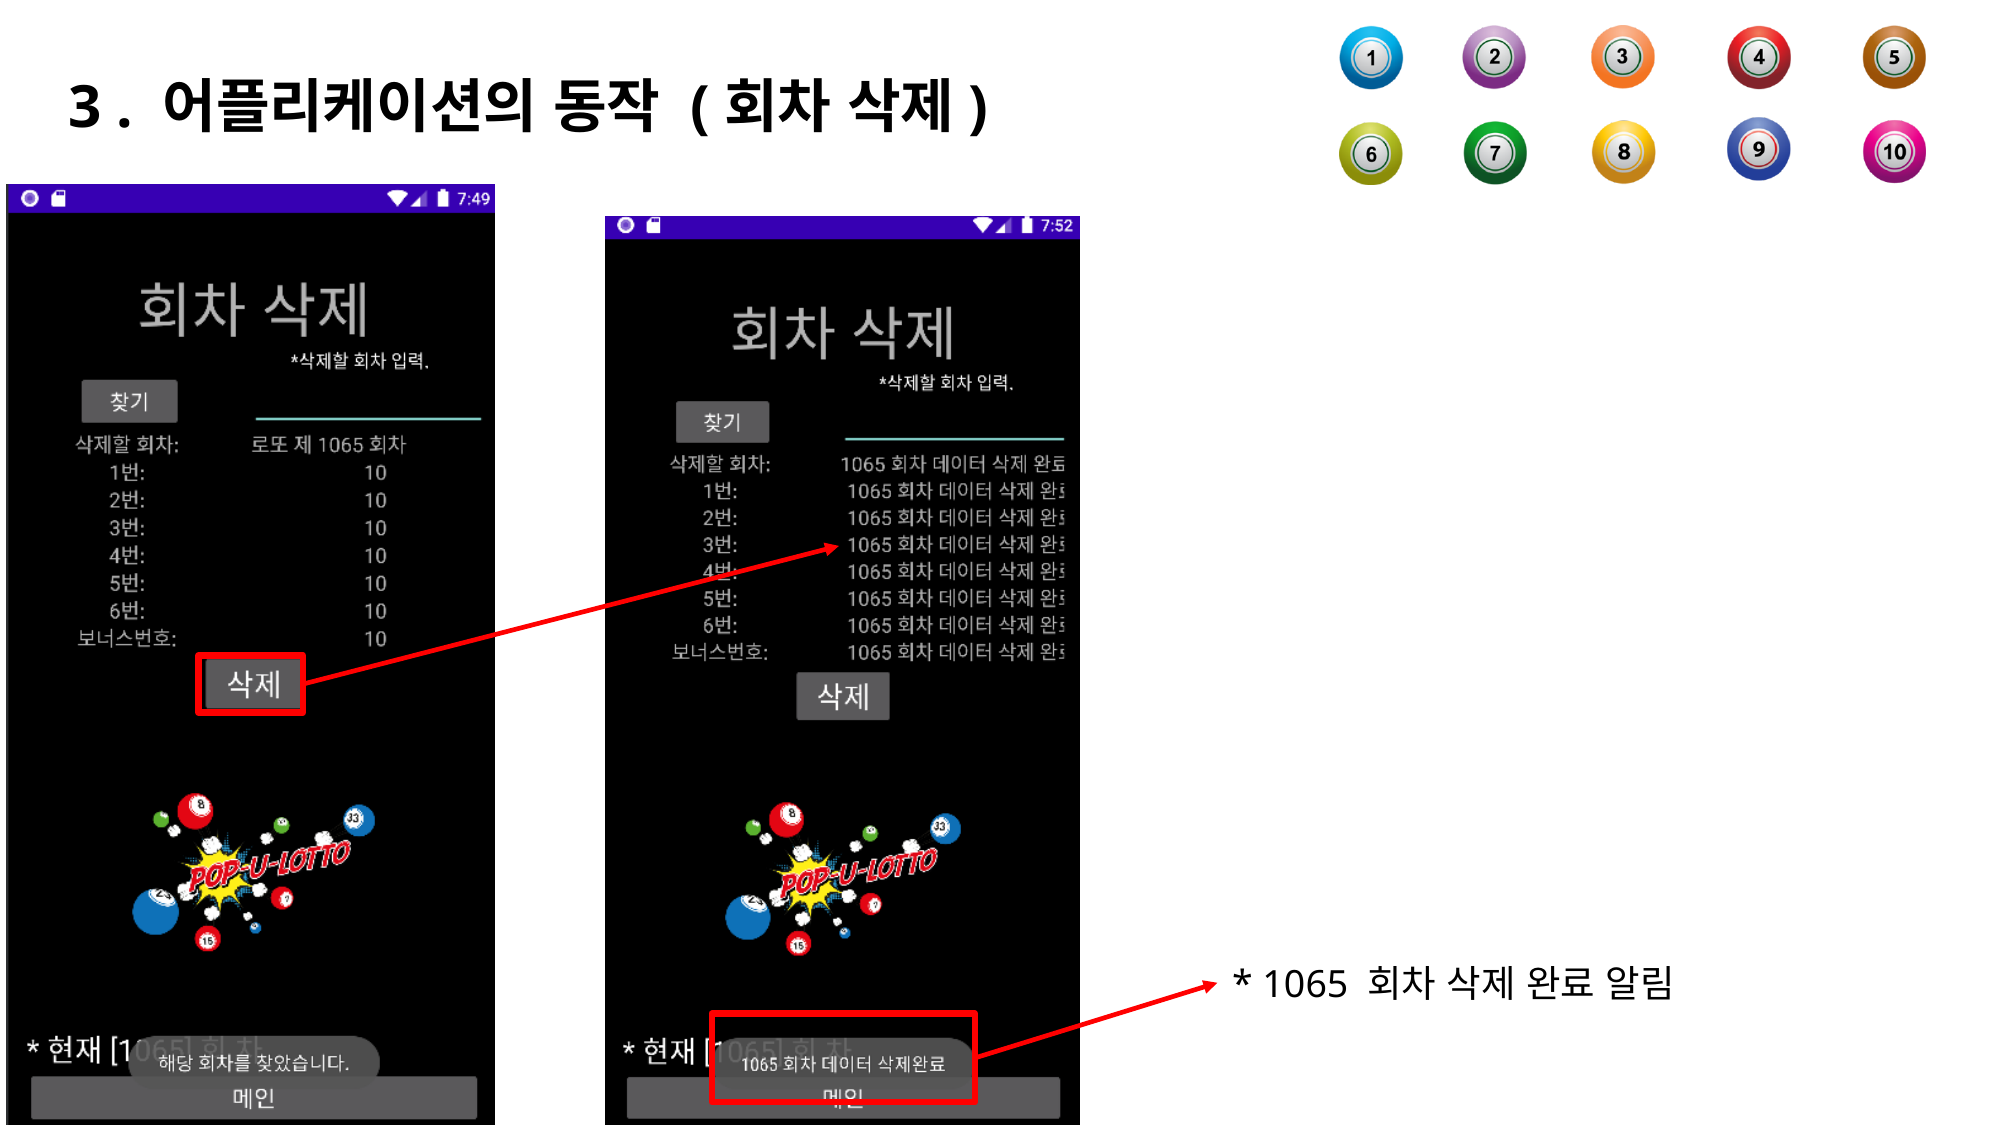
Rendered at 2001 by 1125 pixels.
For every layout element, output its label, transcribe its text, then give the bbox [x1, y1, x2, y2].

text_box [303, 545, 839, 685]
text_box * 1065 회차 삭제 완료 알림 [1217, 952, 1957, 1013]
picture [1339, 25, 1926, 185]
picture [6, 184, 495, 1125]
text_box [974, 983, 1218, 1058]
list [605, 216, 1080, 1125]
text_box 3 . 어플리케이션의 동작 (회차 삭제) [53, 62, 1108, 147]
